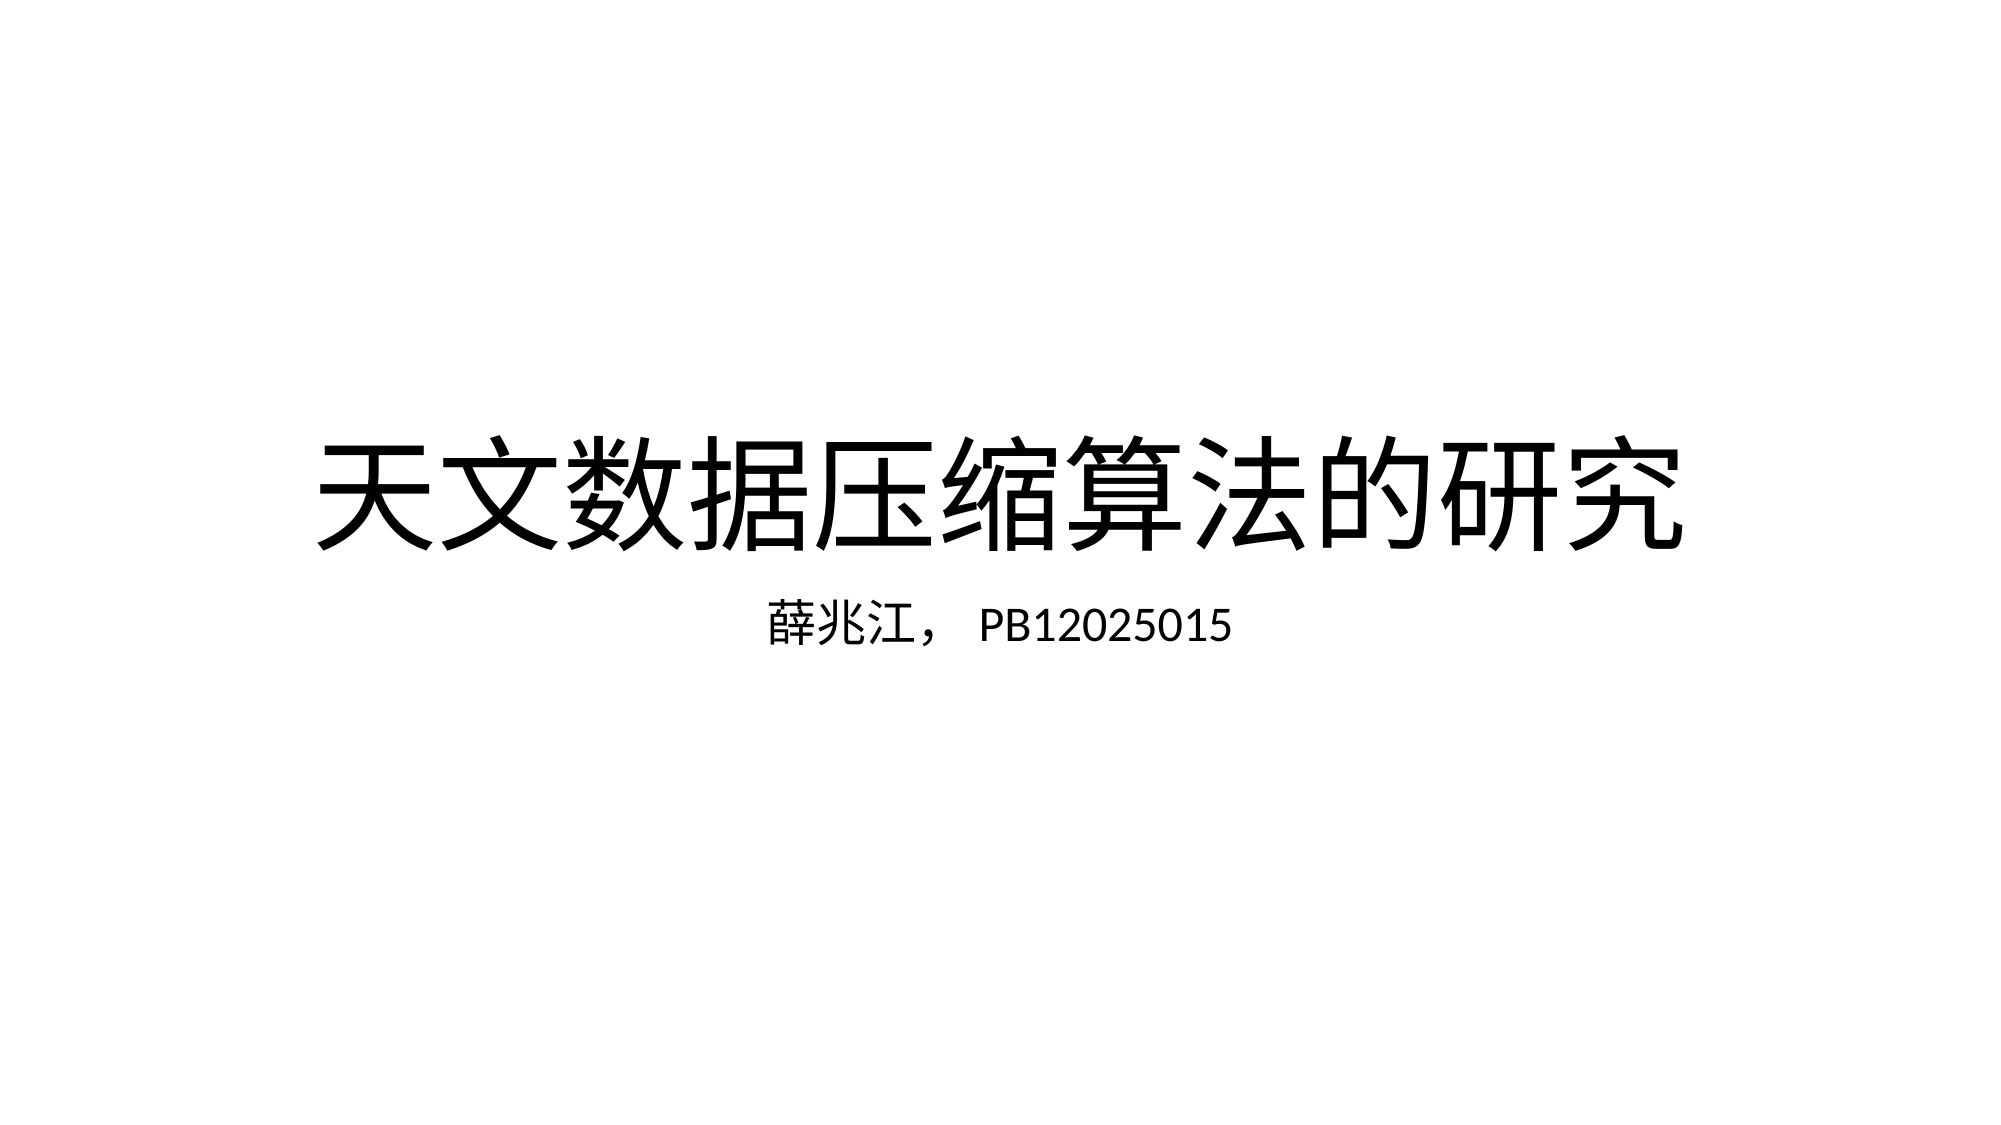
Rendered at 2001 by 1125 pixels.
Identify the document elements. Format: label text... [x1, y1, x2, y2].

title 天文数据压缩算法的研究 [249, 184, 1750, 576]
subtitle 薛兆江，PB12025015 [249, 590, 1750, 863]
